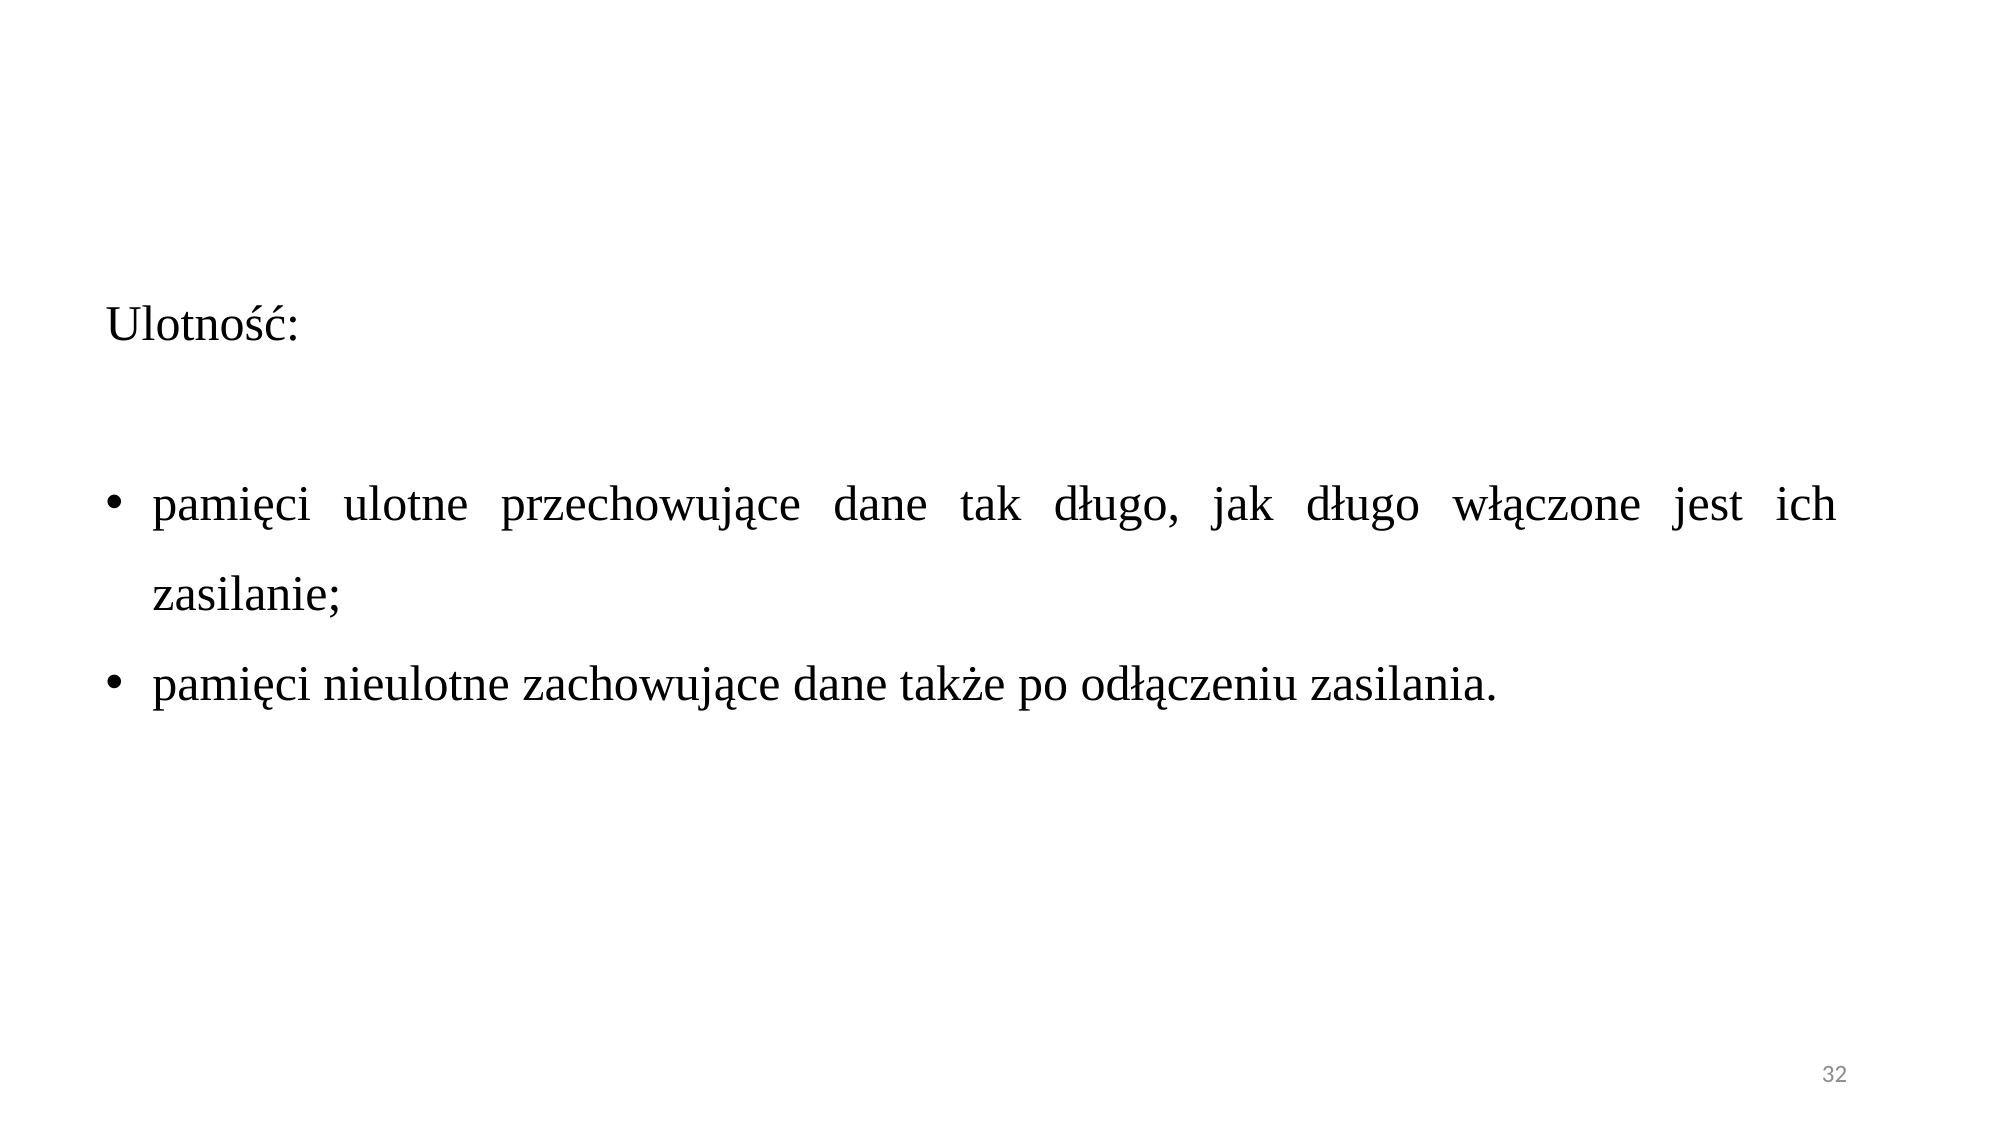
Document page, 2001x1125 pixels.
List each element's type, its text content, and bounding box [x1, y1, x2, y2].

text_box Ulotność: pamięci ulotne przechowujące dane tak długo, jak długo włączone jest ich zasilanie; pamięci nieulotne zachowujące dane także po odłączeniu zasilania. [90, 253, 1853, 809]
slide_number 32 [1412, 1042, 1863, 1103]
